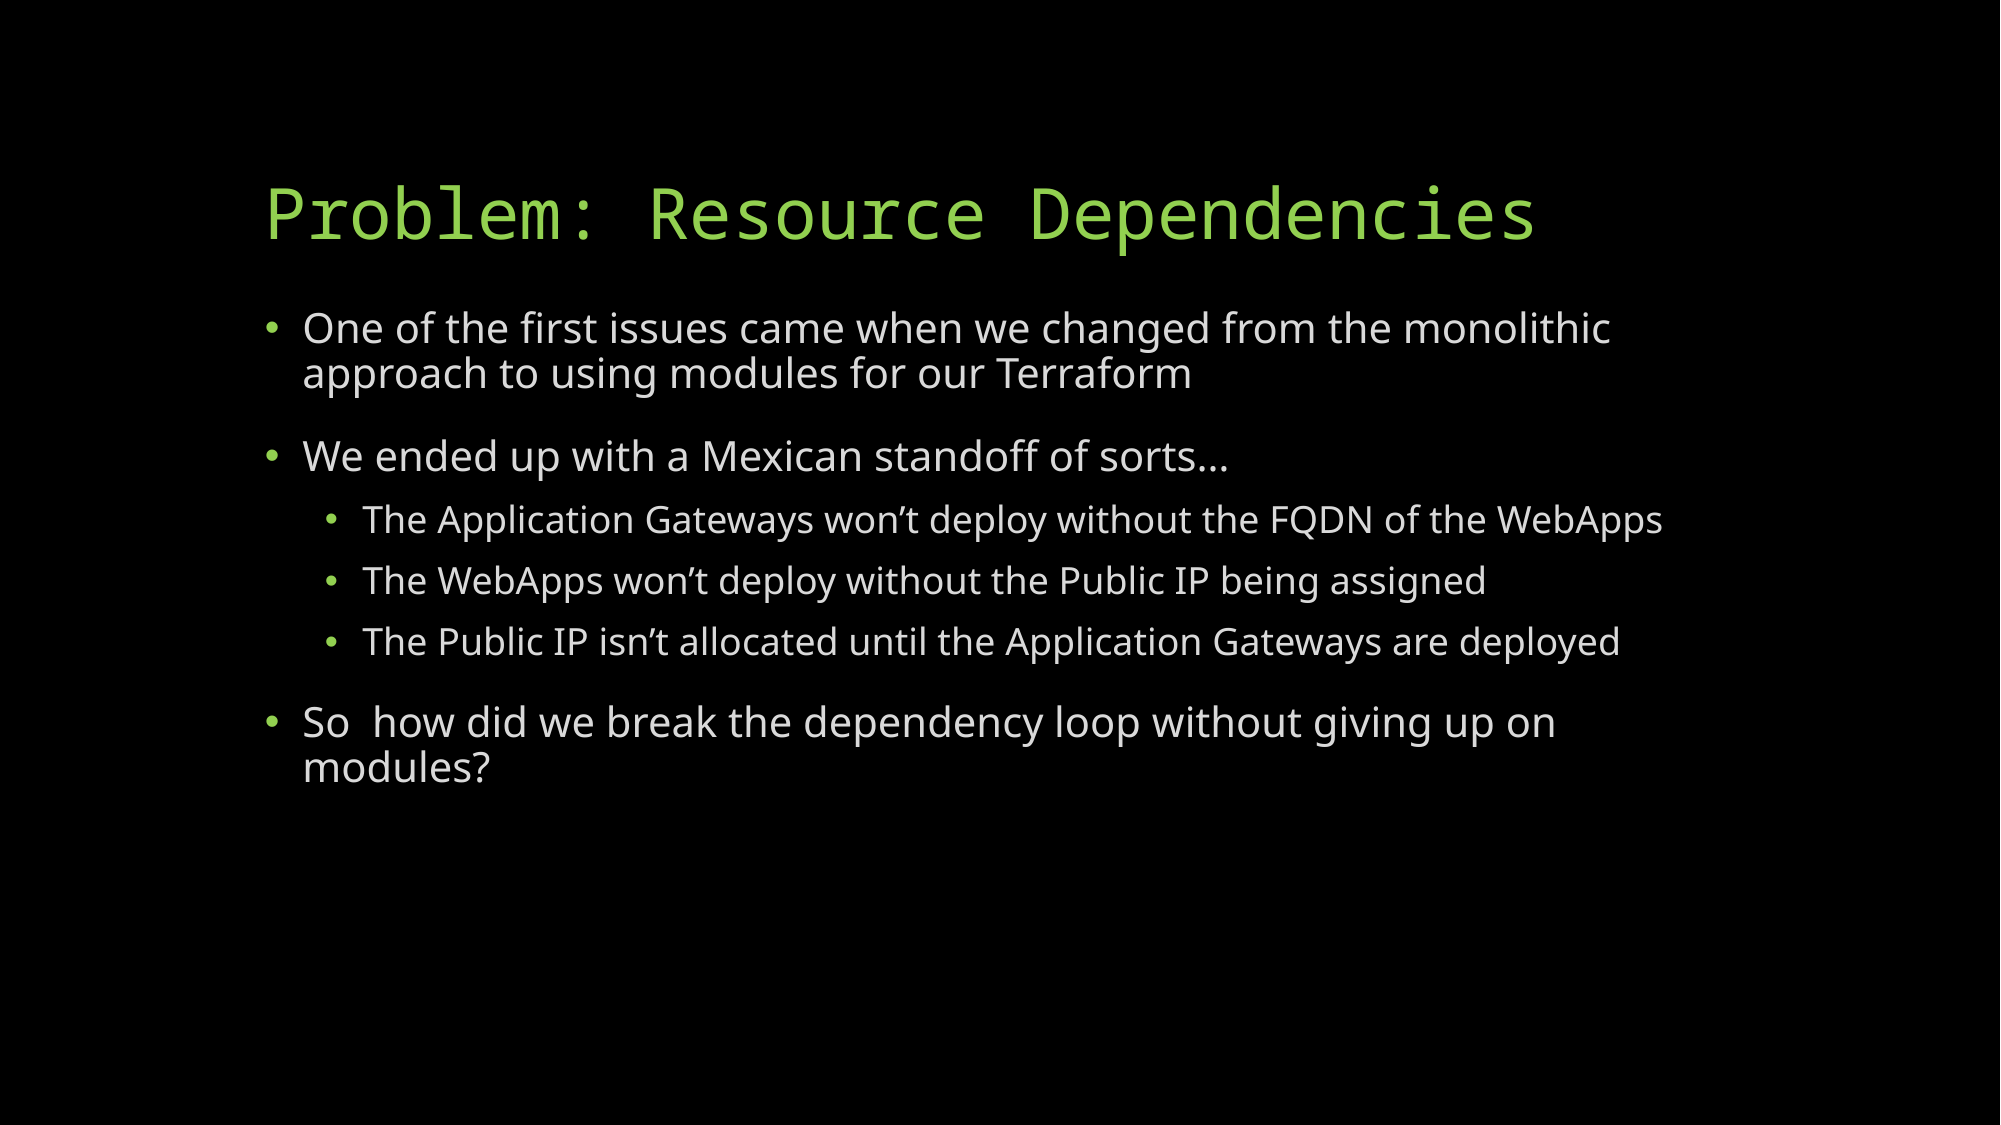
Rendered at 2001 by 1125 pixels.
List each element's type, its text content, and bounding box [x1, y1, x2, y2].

list One of the first issues came when we changed from the monolithic approach to using modules for our Terraform We ended up with a Mexican standoff of sorts… The Application Gateways won’t deploy without the FQDN of the WebApps The WebApps won’t deploy without the Public IP being assigned The Public IP isn’t allocated until the Application Gateways are deployed So how did we break the dependency loop without giving up on modules? [249, 299, 1750, 1000]
title Problem: Resource Dependencies [249, 75, 1750, 263]
